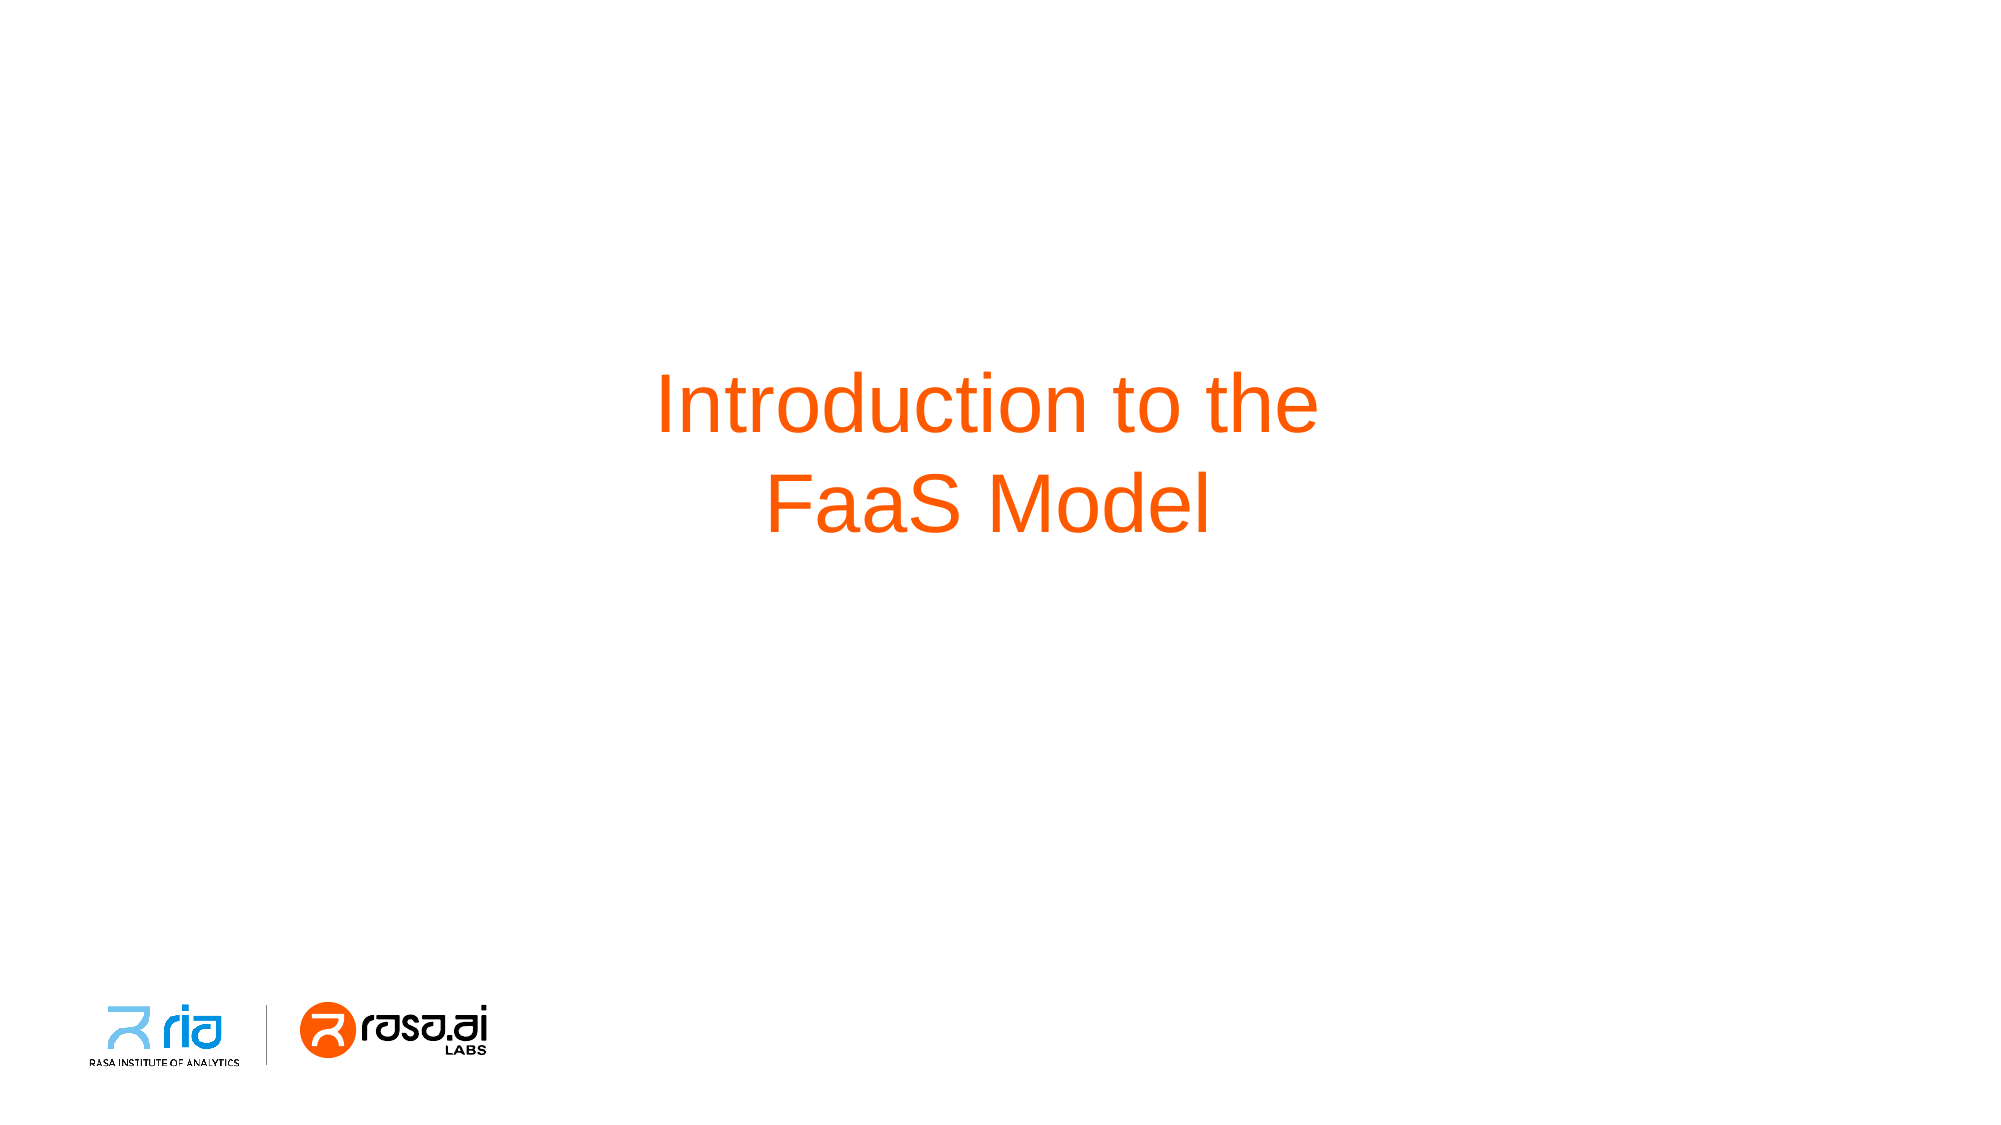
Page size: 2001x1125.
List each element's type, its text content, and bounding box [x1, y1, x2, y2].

picture [78, 992, 250, 1078]
title Introduction to the FaaS Model [150, 348, 1850, 551]
